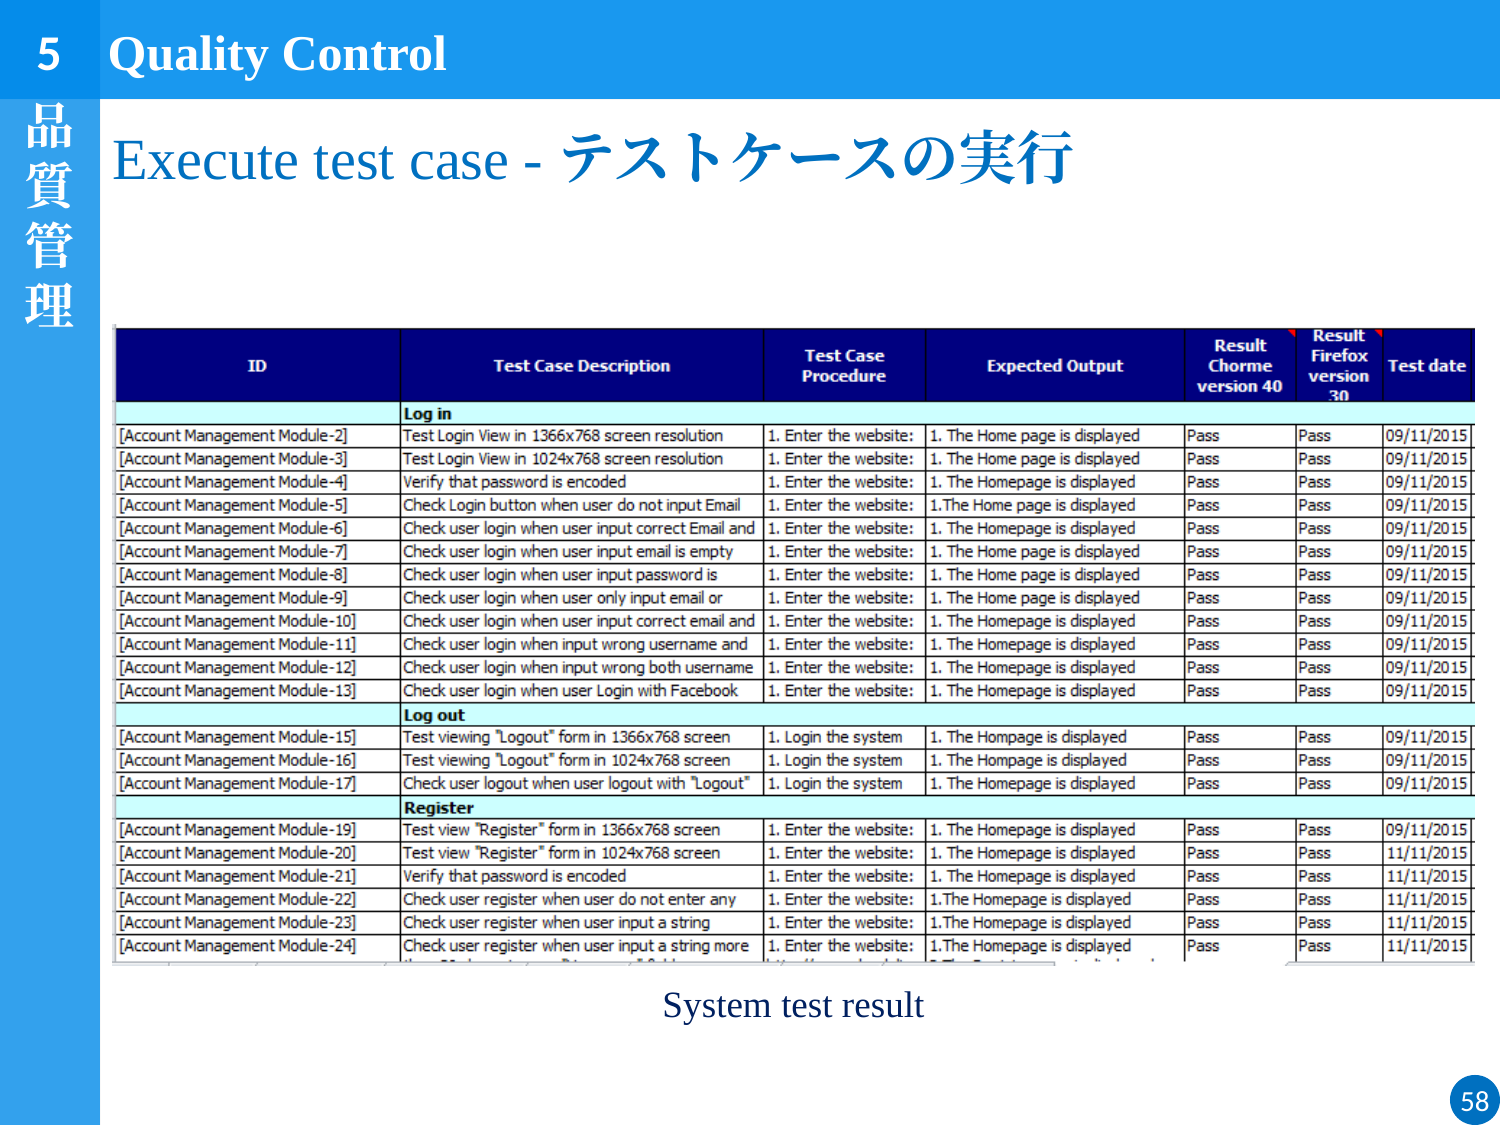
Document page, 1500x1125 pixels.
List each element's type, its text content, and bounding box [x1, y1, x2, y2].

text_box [5, 12, 467, 346]
title Execute test case -テストケースの実行 [471, 97, 1500, 217]
picture [1488, 1113, 1500, 1125]
picture [0, 0, 1500, 1125]
text_box 58 [1447, 1072, 1500, 1125]
text_box System test result [112, 973, 1475, 1032]
